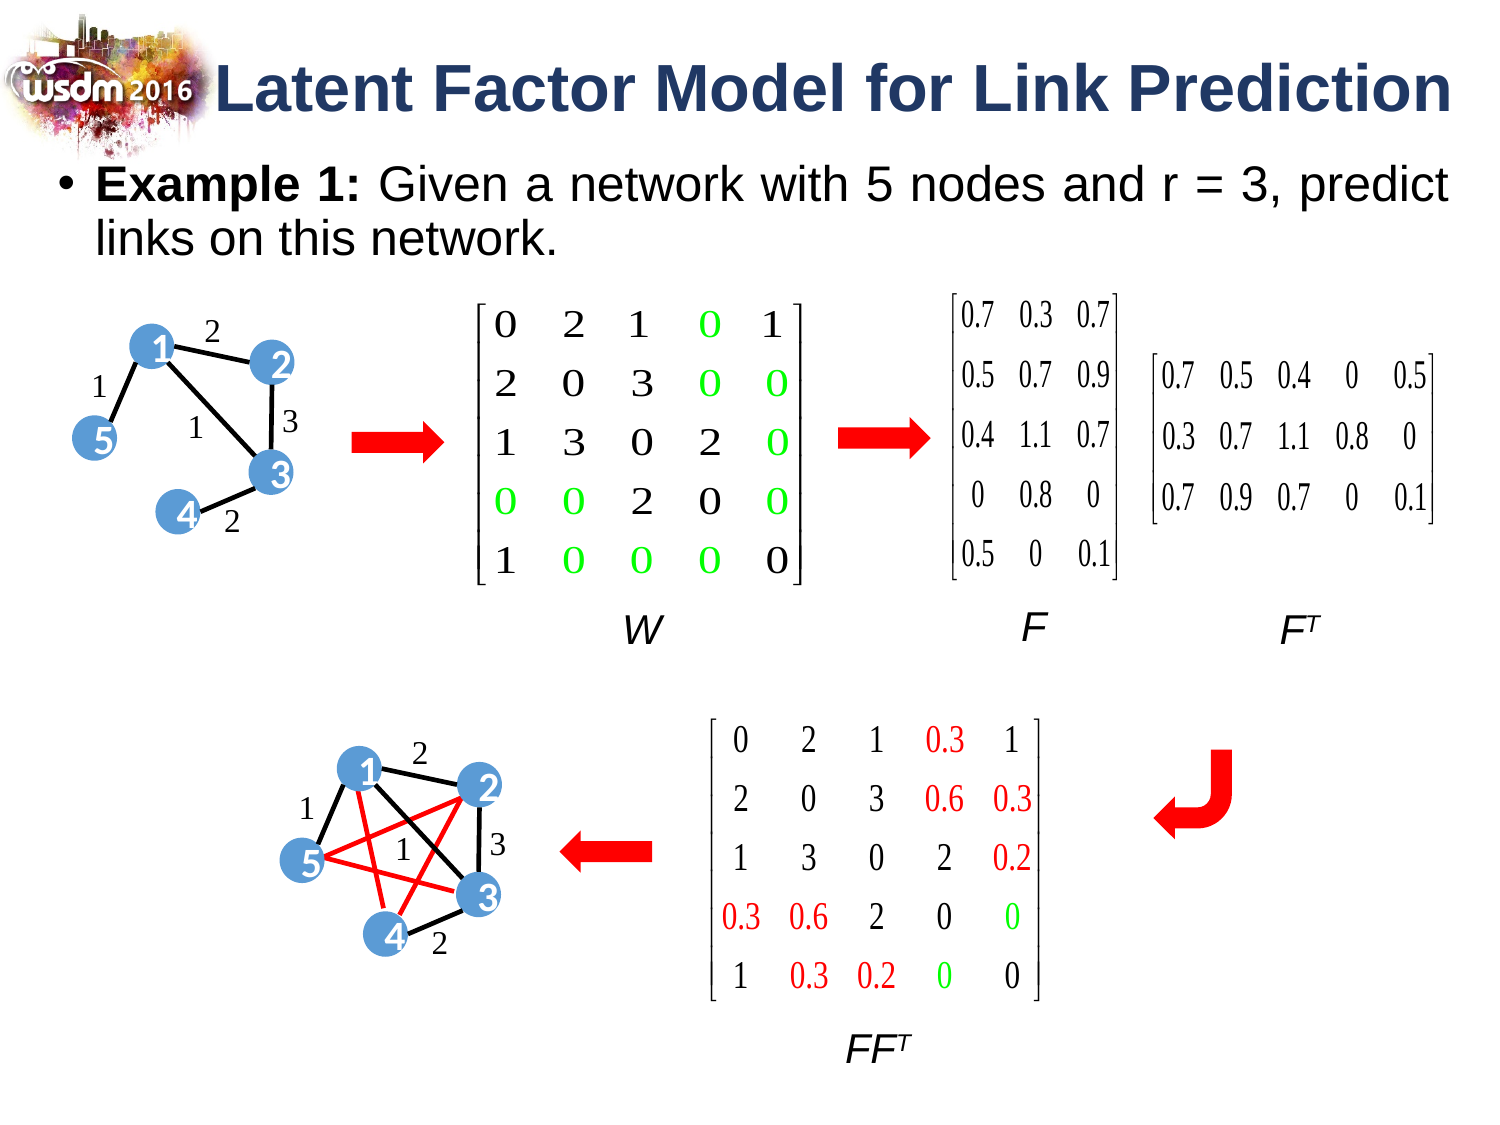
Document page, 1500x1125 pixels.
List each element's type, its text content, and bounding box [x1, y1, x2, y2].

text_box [0, 0, 222, 168]
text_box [72, 301, 312, 559]
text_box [279, 724, 653, 981]
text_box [351, 297, 818, 662]
list Example 1: Given a network with 5 nodes and r = 3, predict links on this network. [42, 151, 1465, 294]
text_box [838, 284, 1445, 662]
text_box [703, 712, 1231, 1081]
title Latent Factor Model for Link Prediction [222, 31, 1474, 149]
